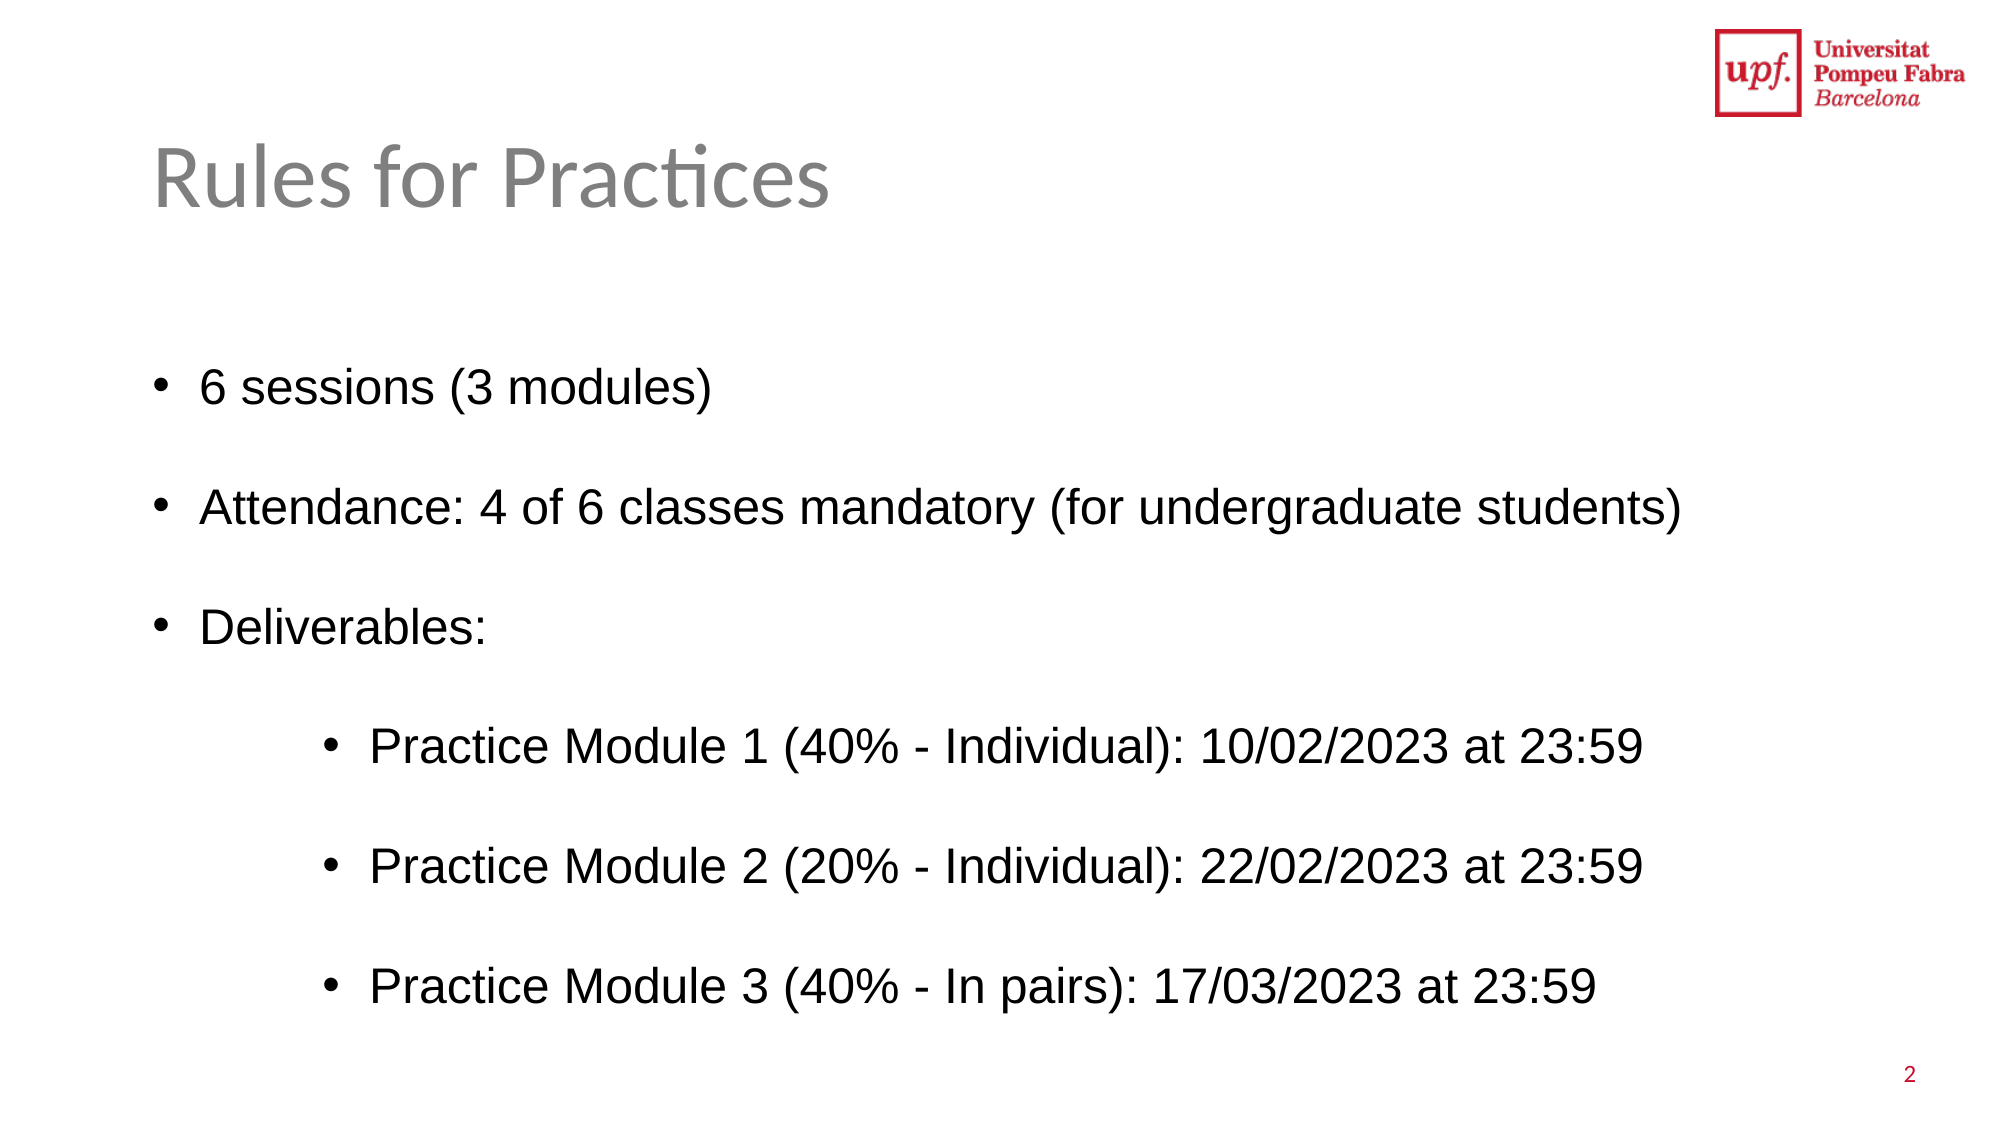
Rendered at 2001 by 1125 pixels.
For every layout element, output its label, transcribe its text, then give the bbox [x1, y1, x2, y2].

text_box 6 sessions (3 modules) Attendance: 4 of 6 classes mandatory (for undergraduate students) Deliverables: [137, 286, 1736, 662]
text_box Practice Module 1 (40% - Individual): 10/02/2023 at 23:59 Practice Module 2 (20% - Individual): 22/02/2023 at 23:59 Practice Module 3 (40% - In pairs): 17/03/2023 at 23:59 [307, 646, 1773, 1022]
picture [1715, 29, 1968, 117]
title Rules for Practices [137, 69, 1863, 287]
